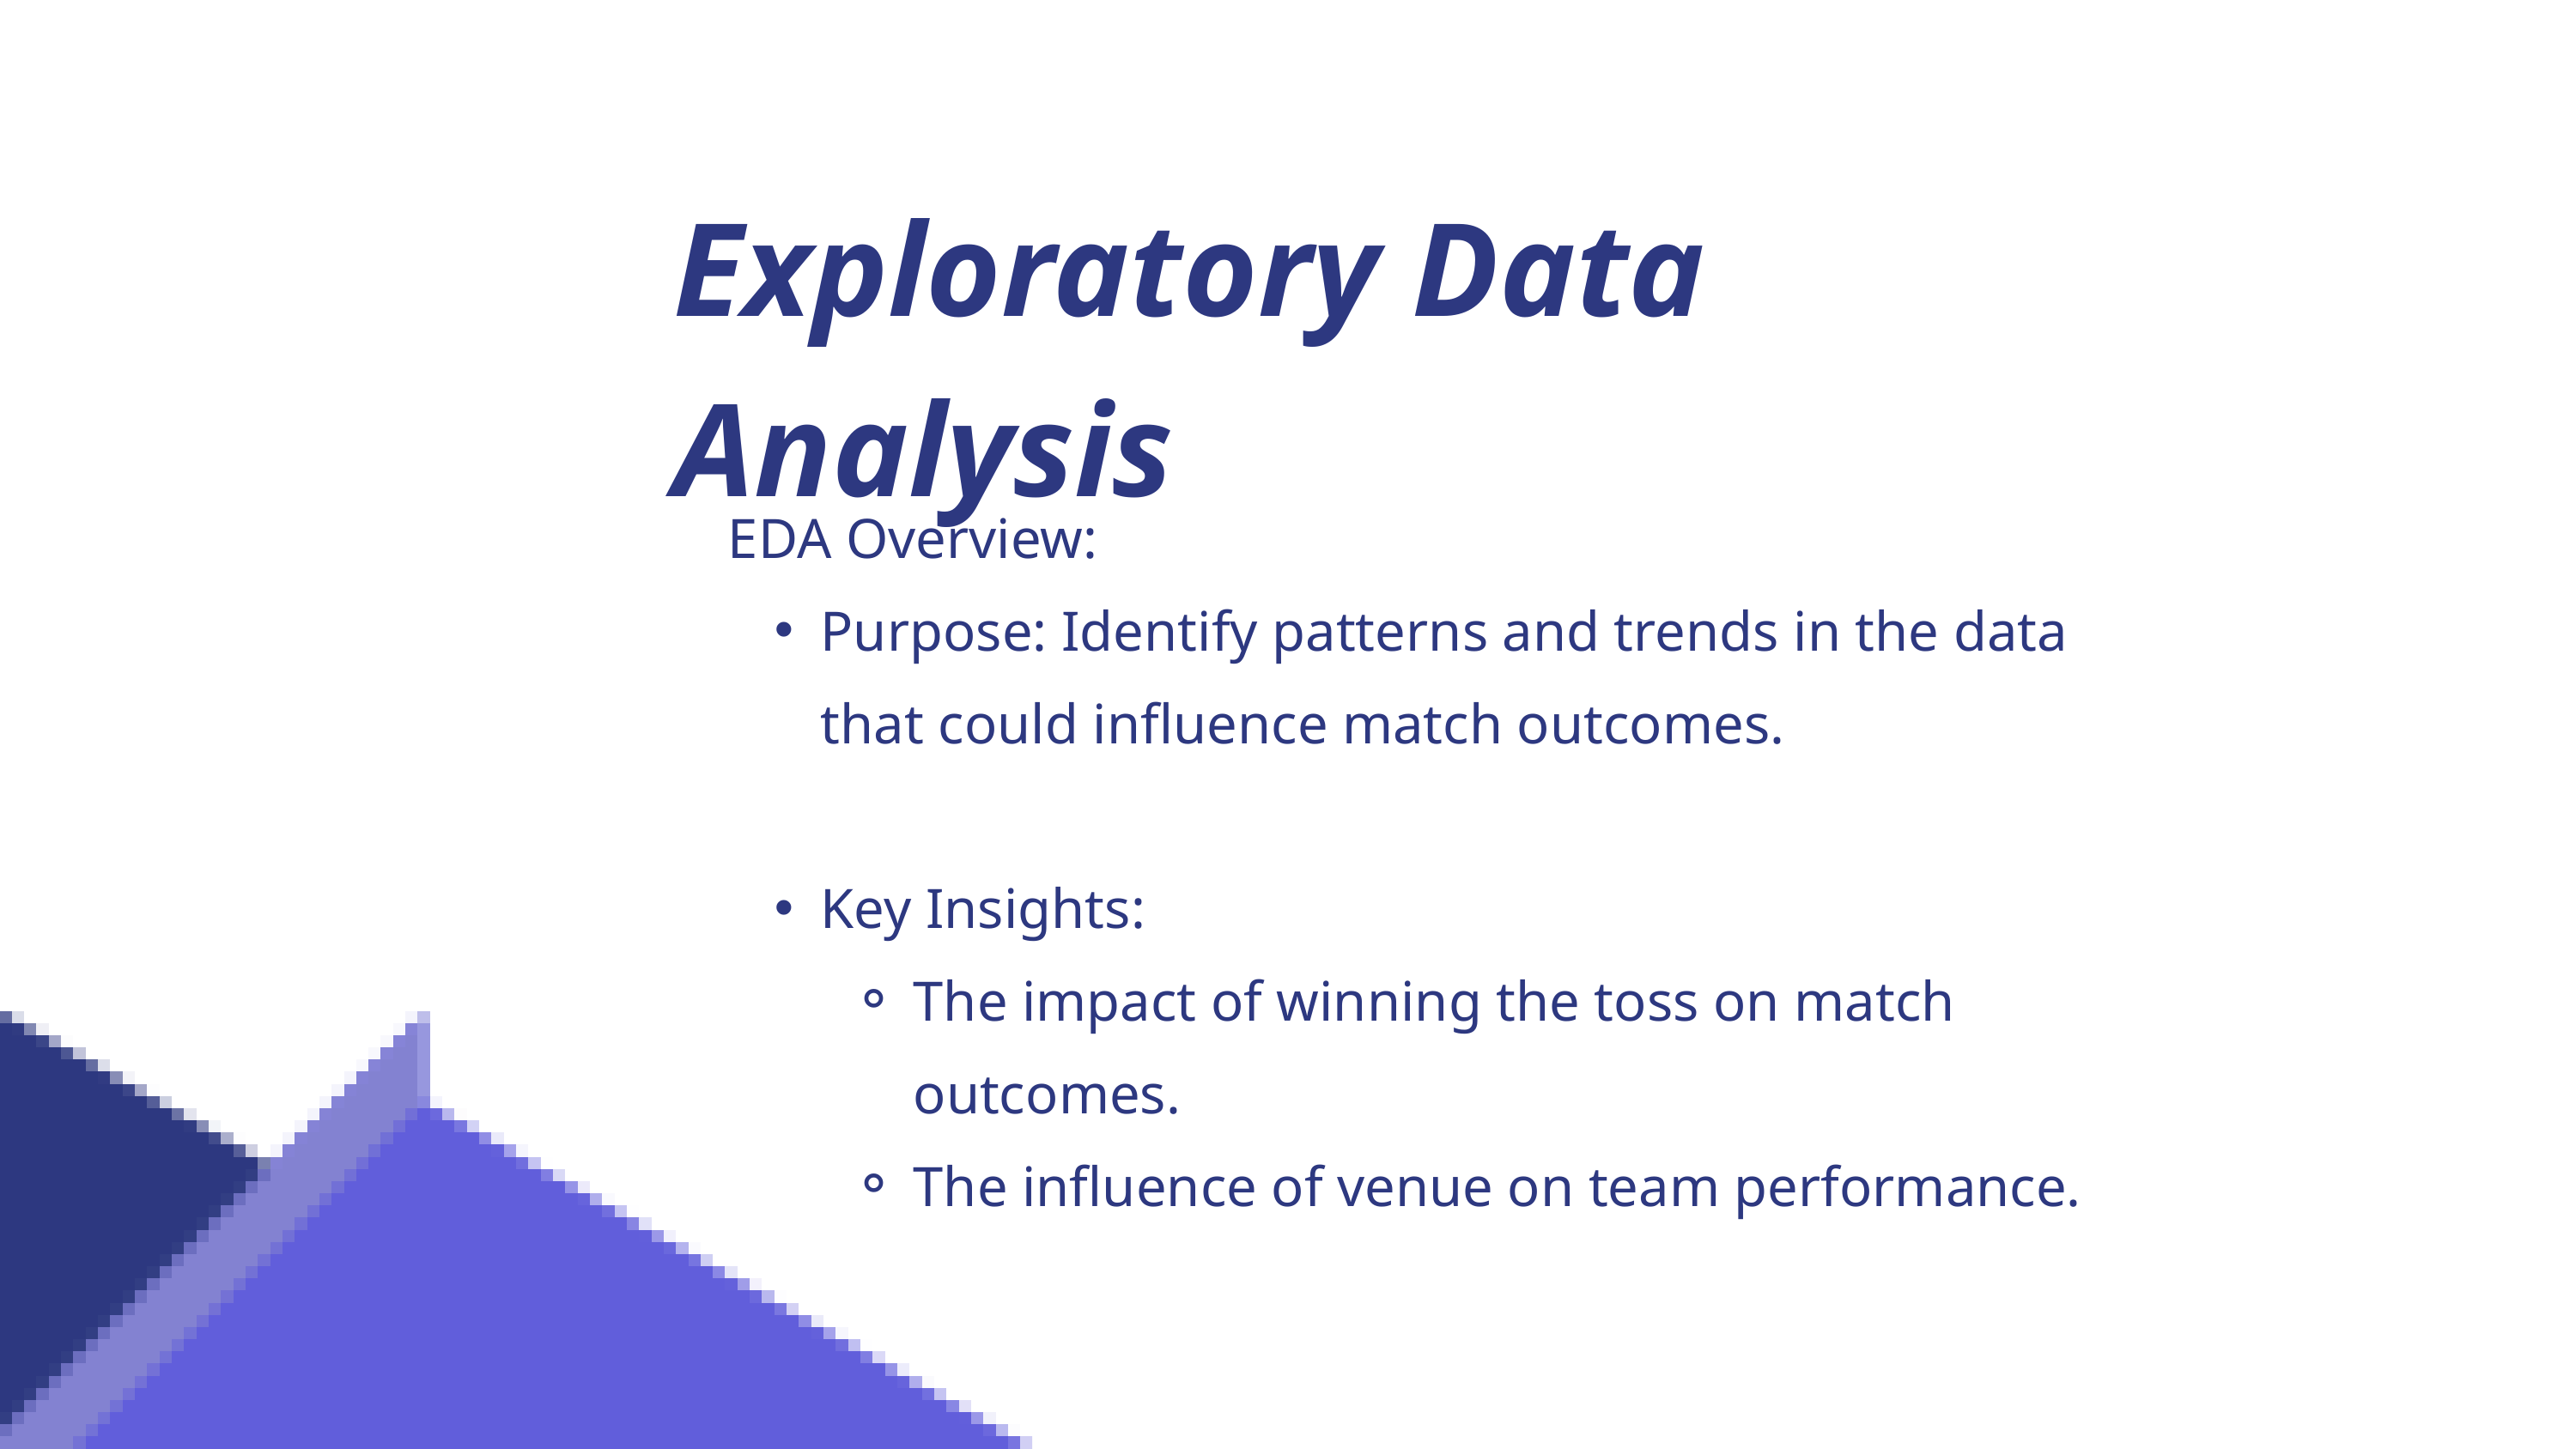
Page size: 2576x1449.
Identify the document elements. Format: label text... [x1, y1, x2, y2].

text_box EDA Overview: Purpose: Identify patterns and trends in the data that could influence match outcomes. Key Insights: The impact of winning the toss on match outcomes. The influence of venue on team performance. [727, 384, 2111, 1310]
text_box Exploratory Data Analysis [673, 161, 1965, 523]
text_box [0, 1011, 1033, 1449]
